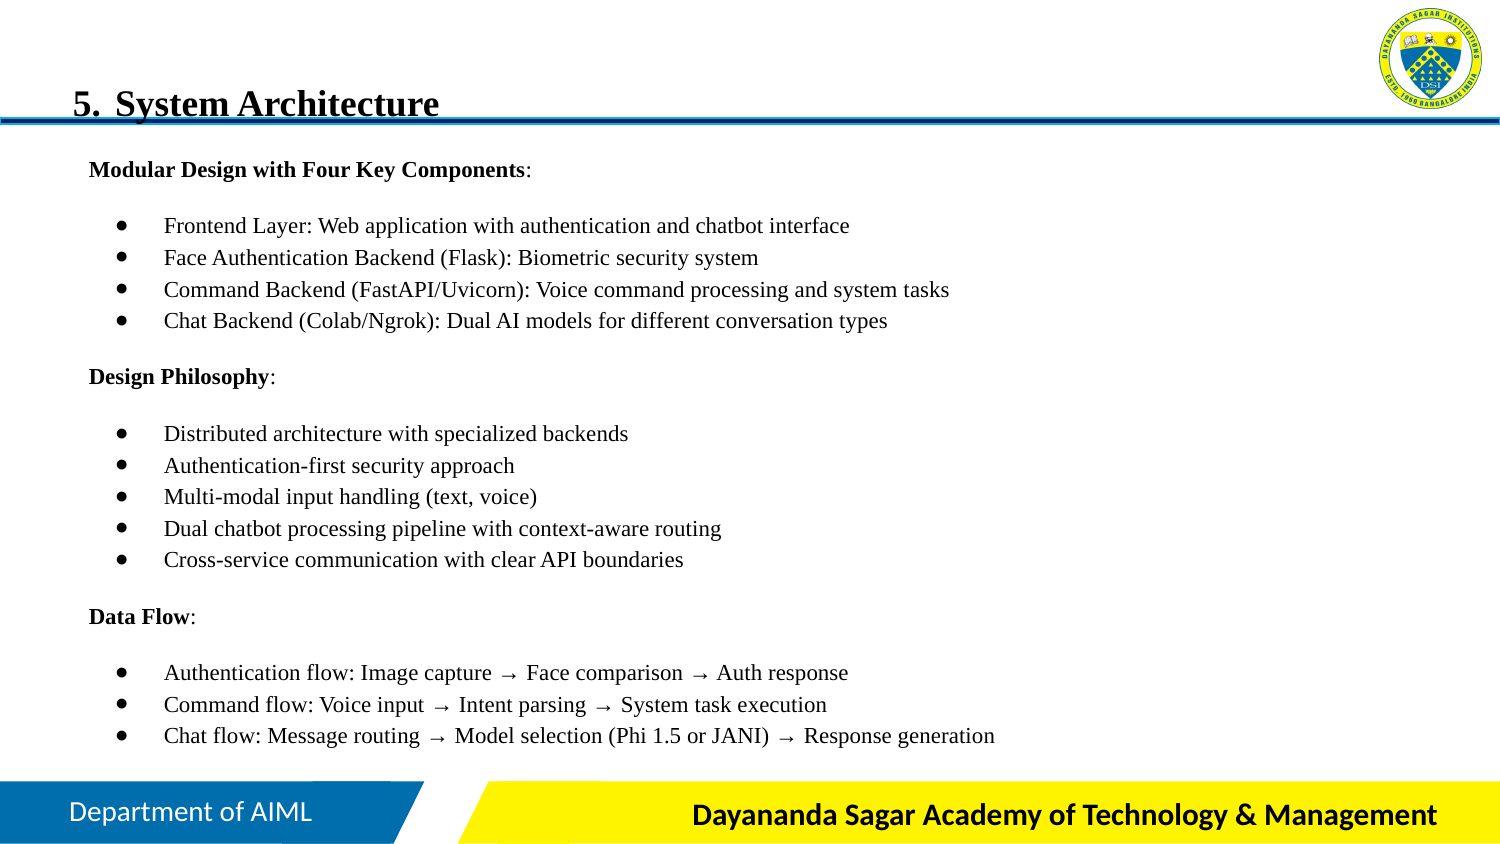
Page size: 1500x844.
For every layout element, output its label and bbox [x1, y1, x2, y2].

text_box [0, 8, 1500, 844]
